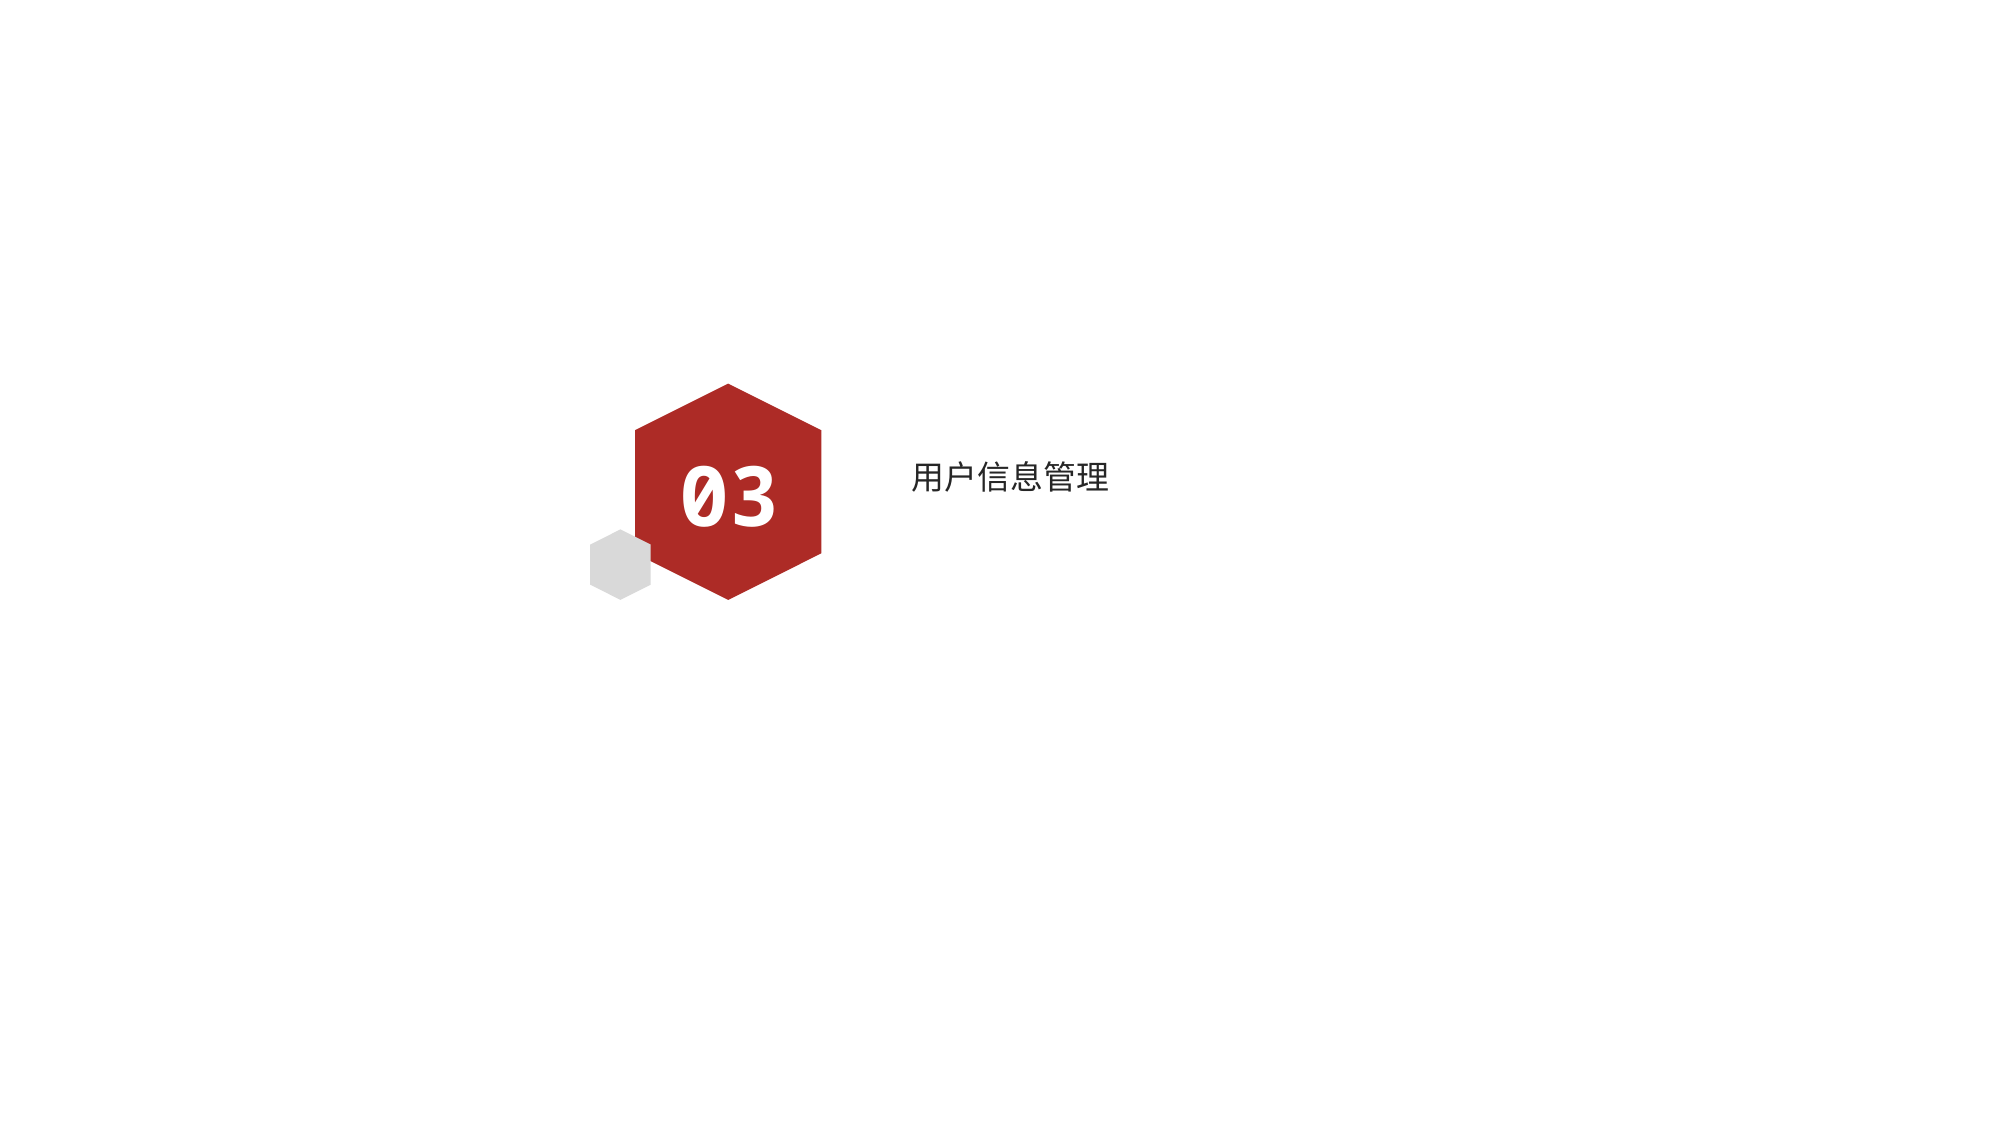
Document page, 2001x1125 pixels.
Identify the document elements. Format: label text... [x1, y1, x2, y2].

title 用户信息管理 [896, 454, 2000, 545]
list 03 [636, 404, 822, 594]
